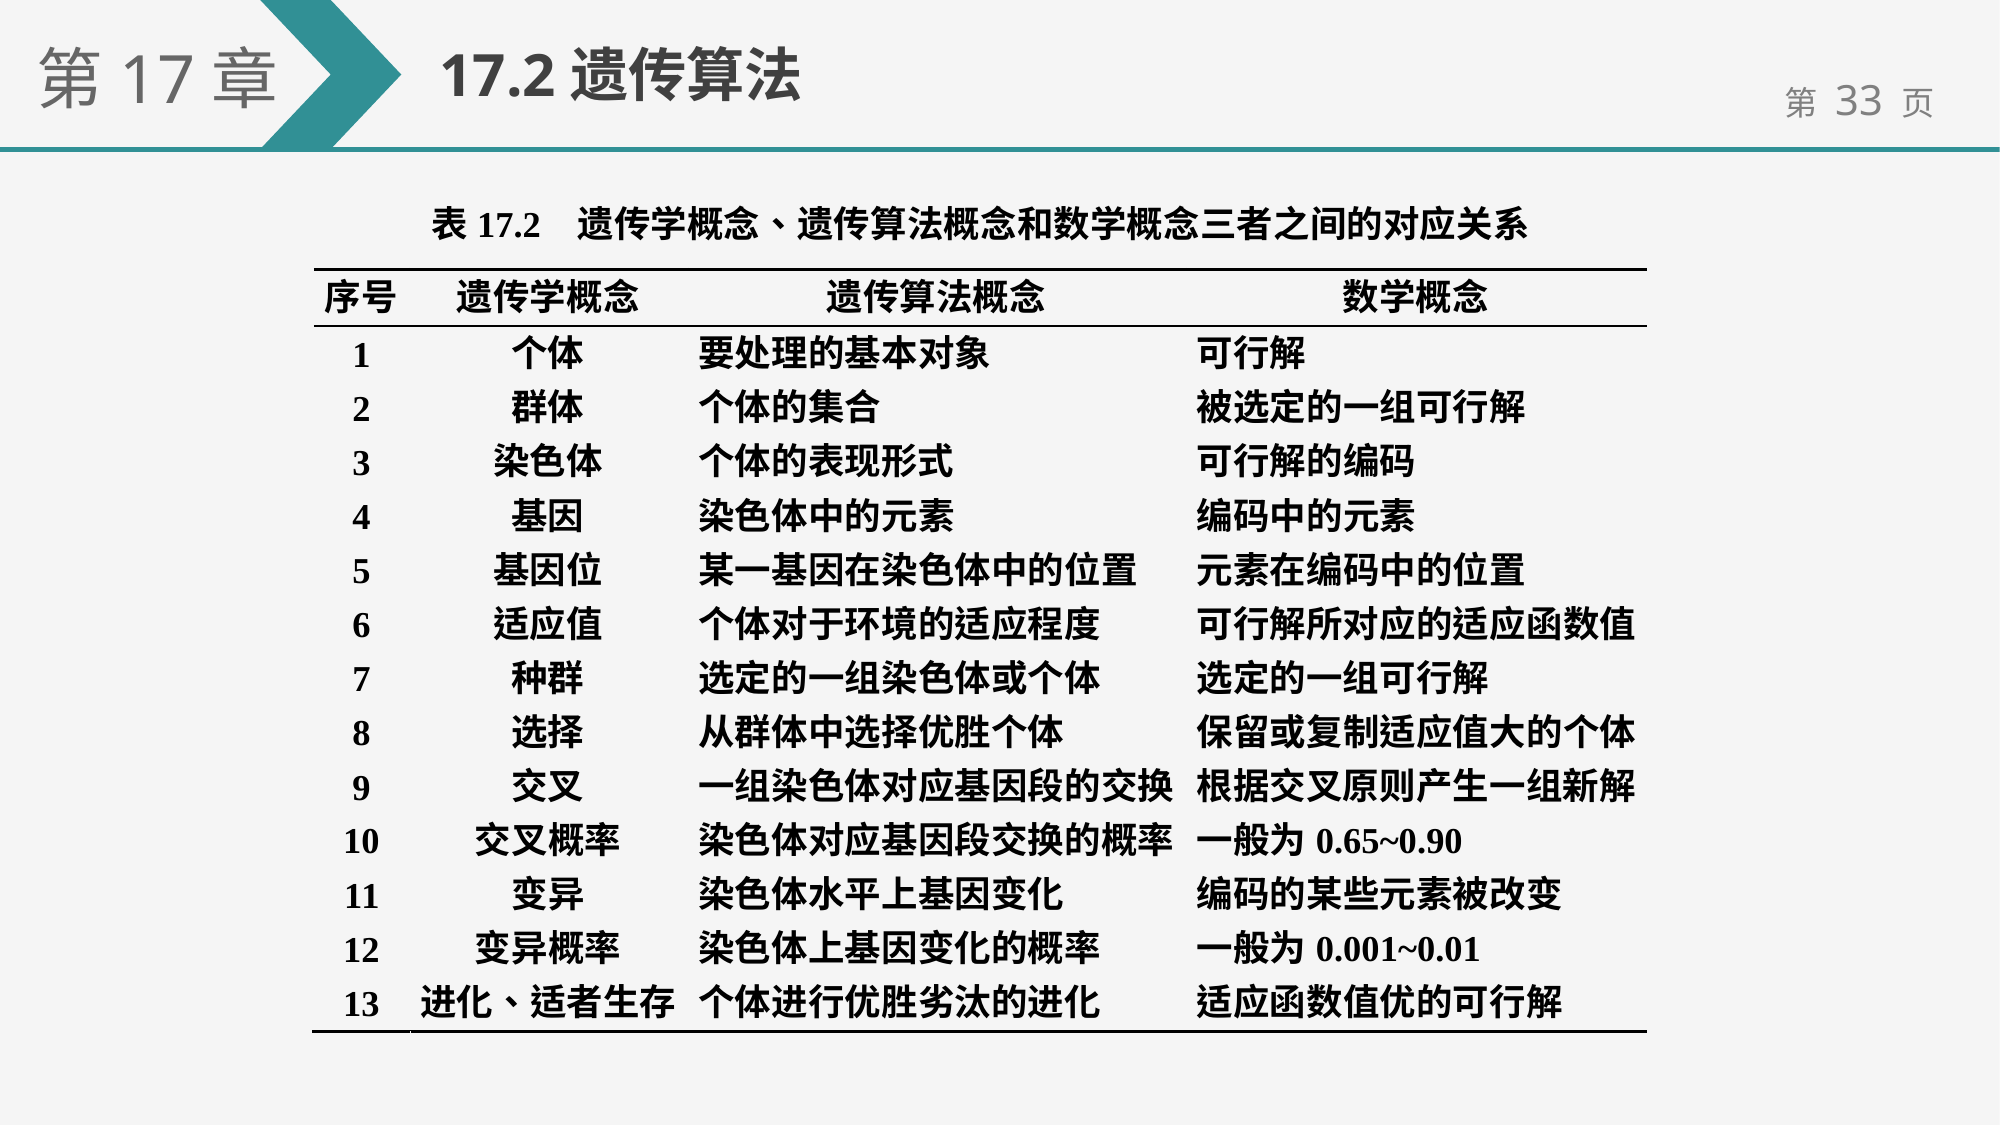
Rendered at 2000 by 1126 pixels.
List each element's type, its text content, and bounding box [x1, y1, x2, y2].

text_box 第17章 [21, 29, 294, 125]
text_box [54, 181, 1902, 1064]
text_box 17.2遗传算法 [424, 31, 1366, 116]
text_box [258, 0, 403, 148]
